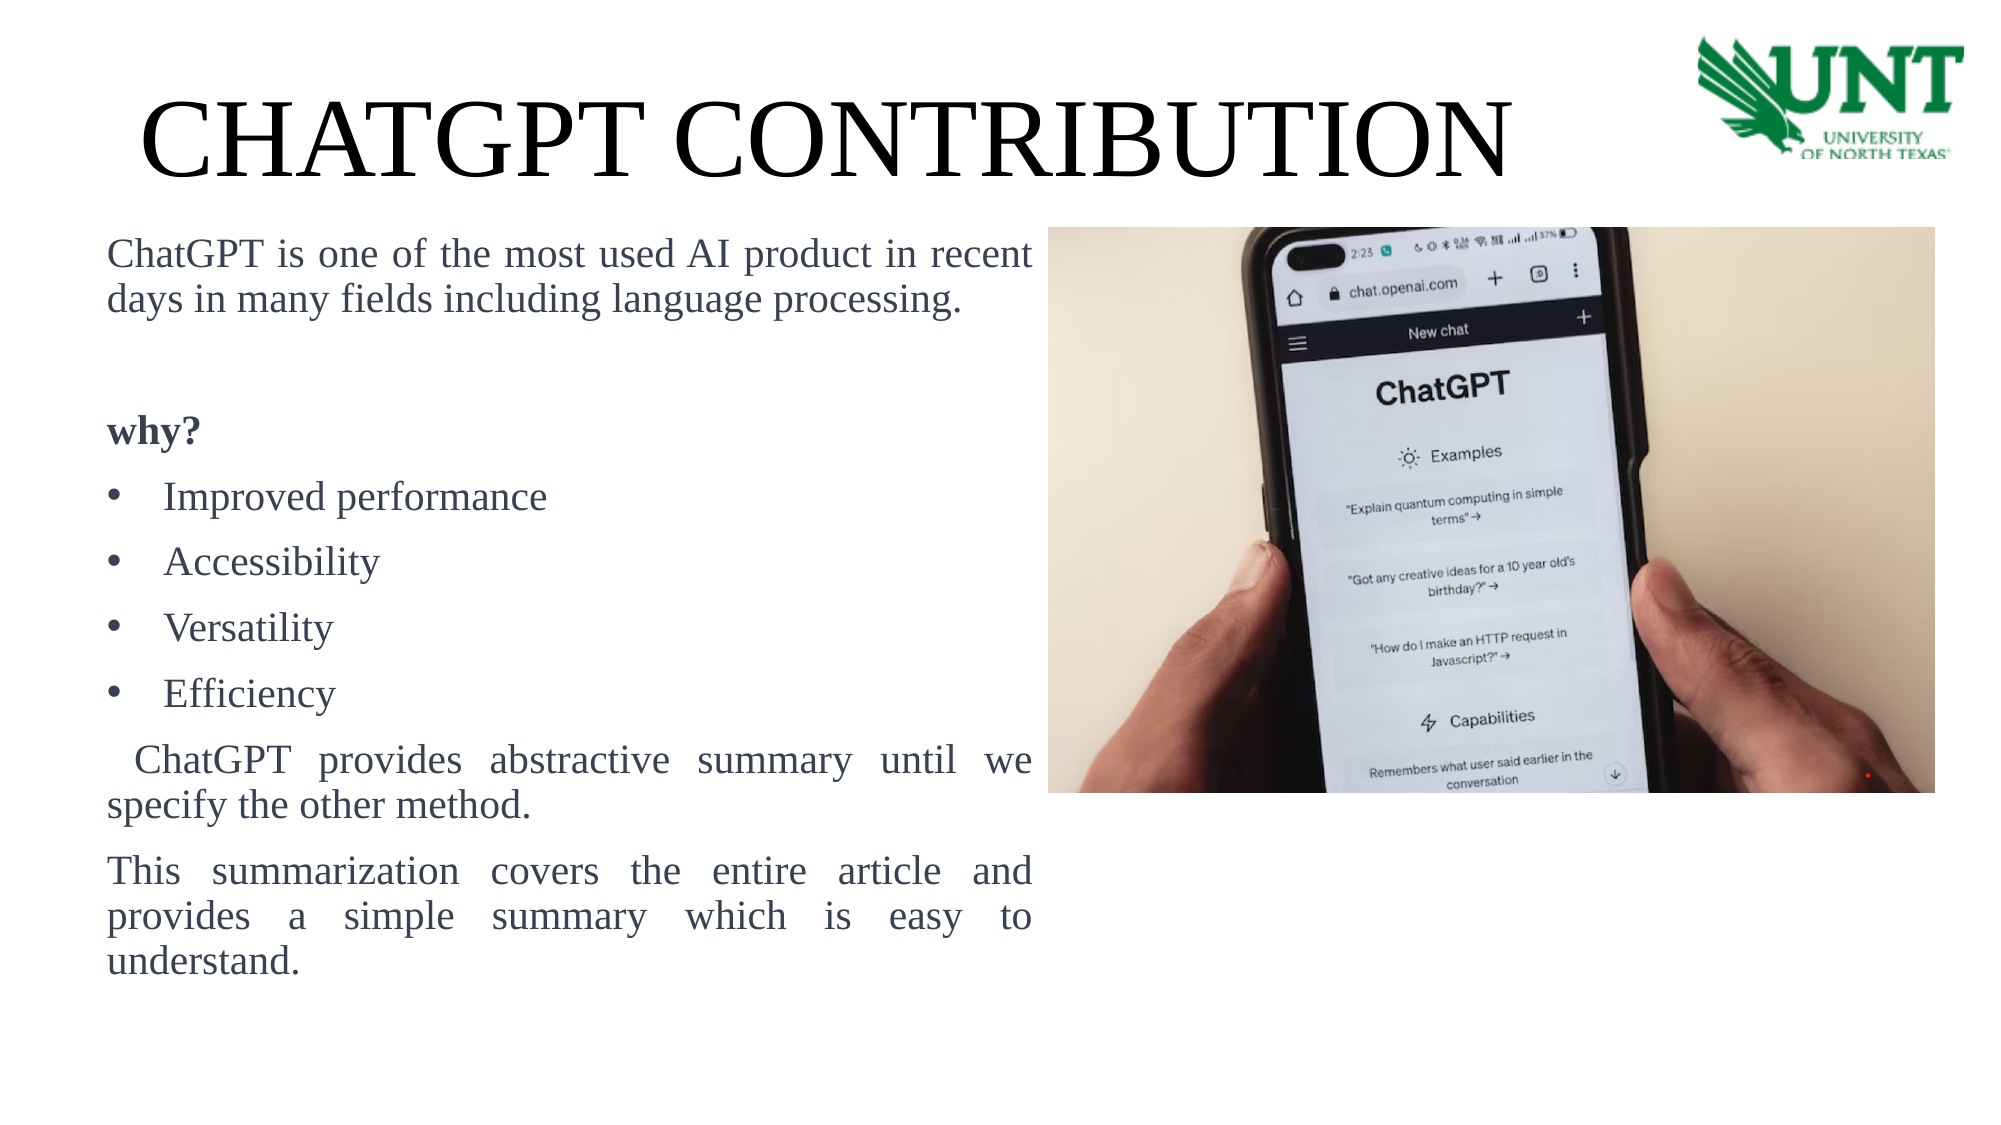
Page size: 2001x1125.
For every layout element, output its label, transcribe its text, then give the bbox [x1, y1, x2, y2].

picture [1048, 224, 1935, 793]
list ChatGPT is one of the most used AI product in recent days in many fields including language processing. why? Improved performance Accessibility Versatility Efficiency ChatGPT provides abstractive summary until we specify the other method. This summarization covers the entire article and provides a simple summary which is easy to understand. [92, 224, 1049, 1082]
list CHATGPT CONTRIBUTION [125, 72, 2000, 216]
